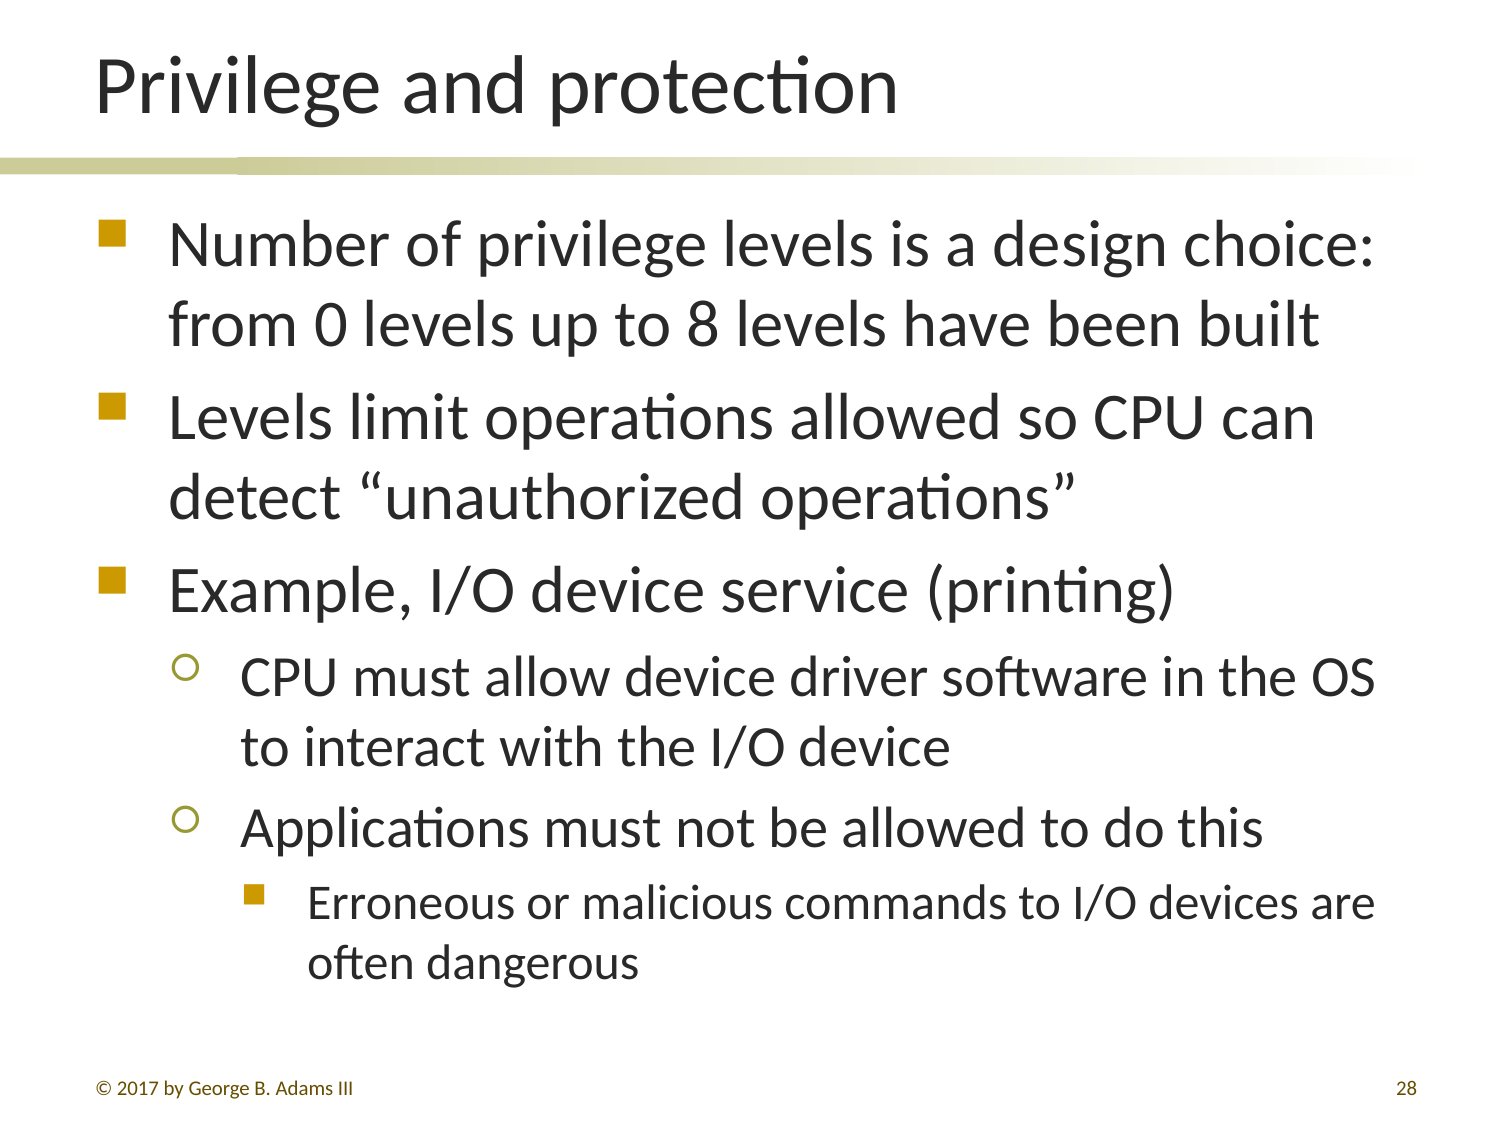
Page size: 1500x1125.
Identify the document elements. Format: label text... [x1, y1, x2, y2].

list Number of privilege levels is a design choice: from 0 levels up to 8 levels have been built Levels limit operations allowed so CPU can detect “unauthorized operations” Example, I/O device service (printing) CPU must allow device driver software in the OS to interact with the I/O device Applications must not be allowed to do this Erroneous or malicious commands to I/O devices are often dangerous [79, 192, 1433, 1000]
slide_number 28 [1119, 1067, 1433, 1099]
title Privilege and protection [79, 15, 1432, 139]
slide_number © 2017 by George B. Adams III [79, 1067, 406, 1099]
